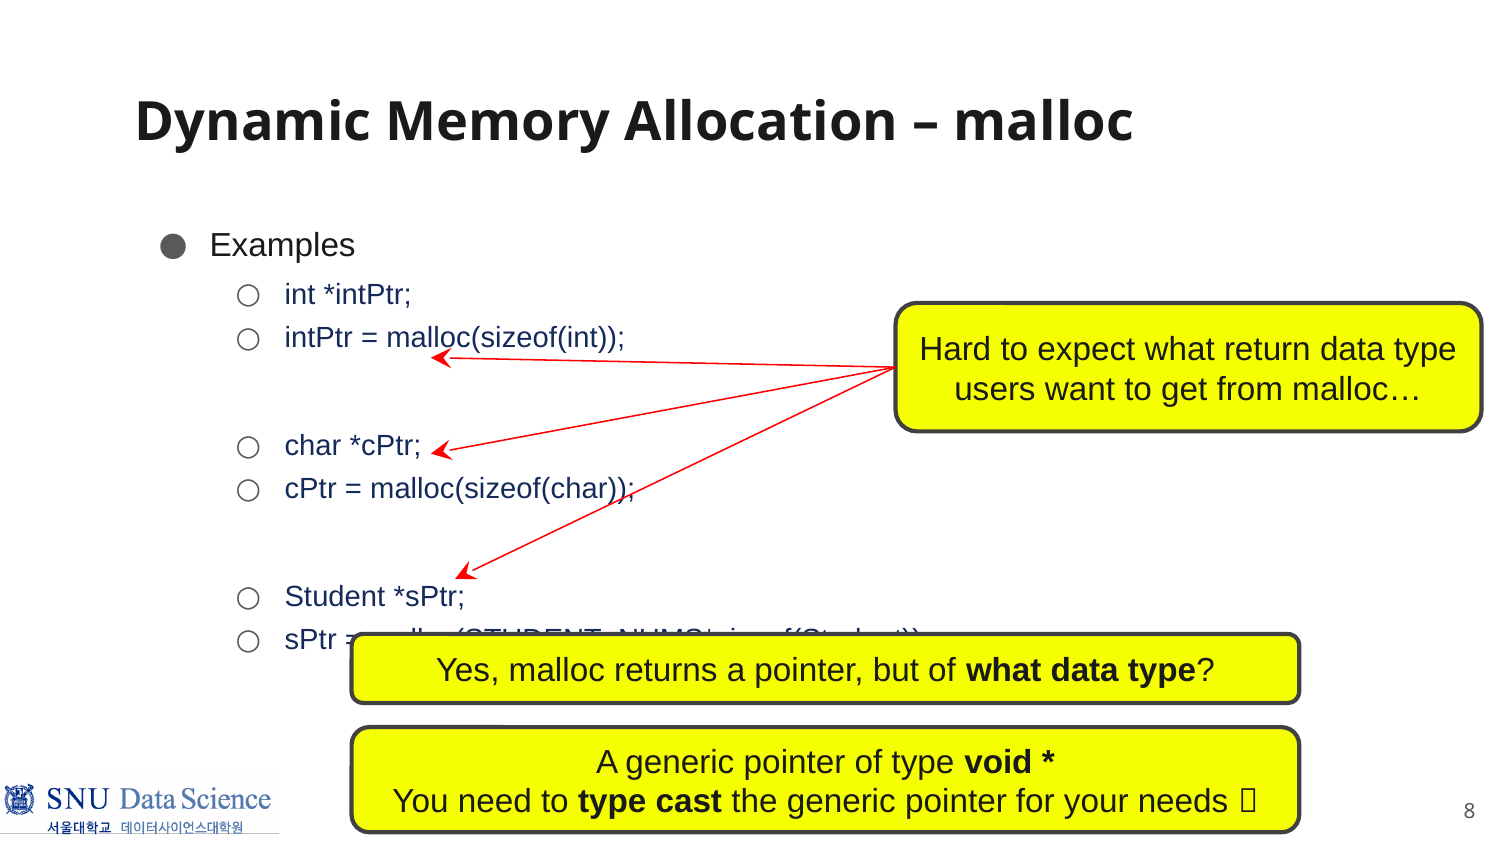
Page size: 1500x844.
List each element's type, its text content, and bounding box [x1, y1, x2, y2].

picture [0, 767, 289, 844]
list Examples int *intPtr; intPtr = malloc(sizeof(int)); char *cPtr; cPtr = malloc(sizeof(char)); Student *sPtr; sPtr = malloc(STUDENT_NUMS*sizeof(Student)); [119, 207, 1052, 747]
slide_number 8 [1400, 779, 1491, 844]
title Dynamic Memory Allocation – malloc [119, 71, 1381, 173]
text_box A generic pointer of type void * You need to type cast the generic pointer for your needs  [349, 724, 1302, 835]
text_box Yes, malloc returns a pointer, but of what data type? [349, 631, 1302, 706]
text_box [430, 302, 1482, 580]
